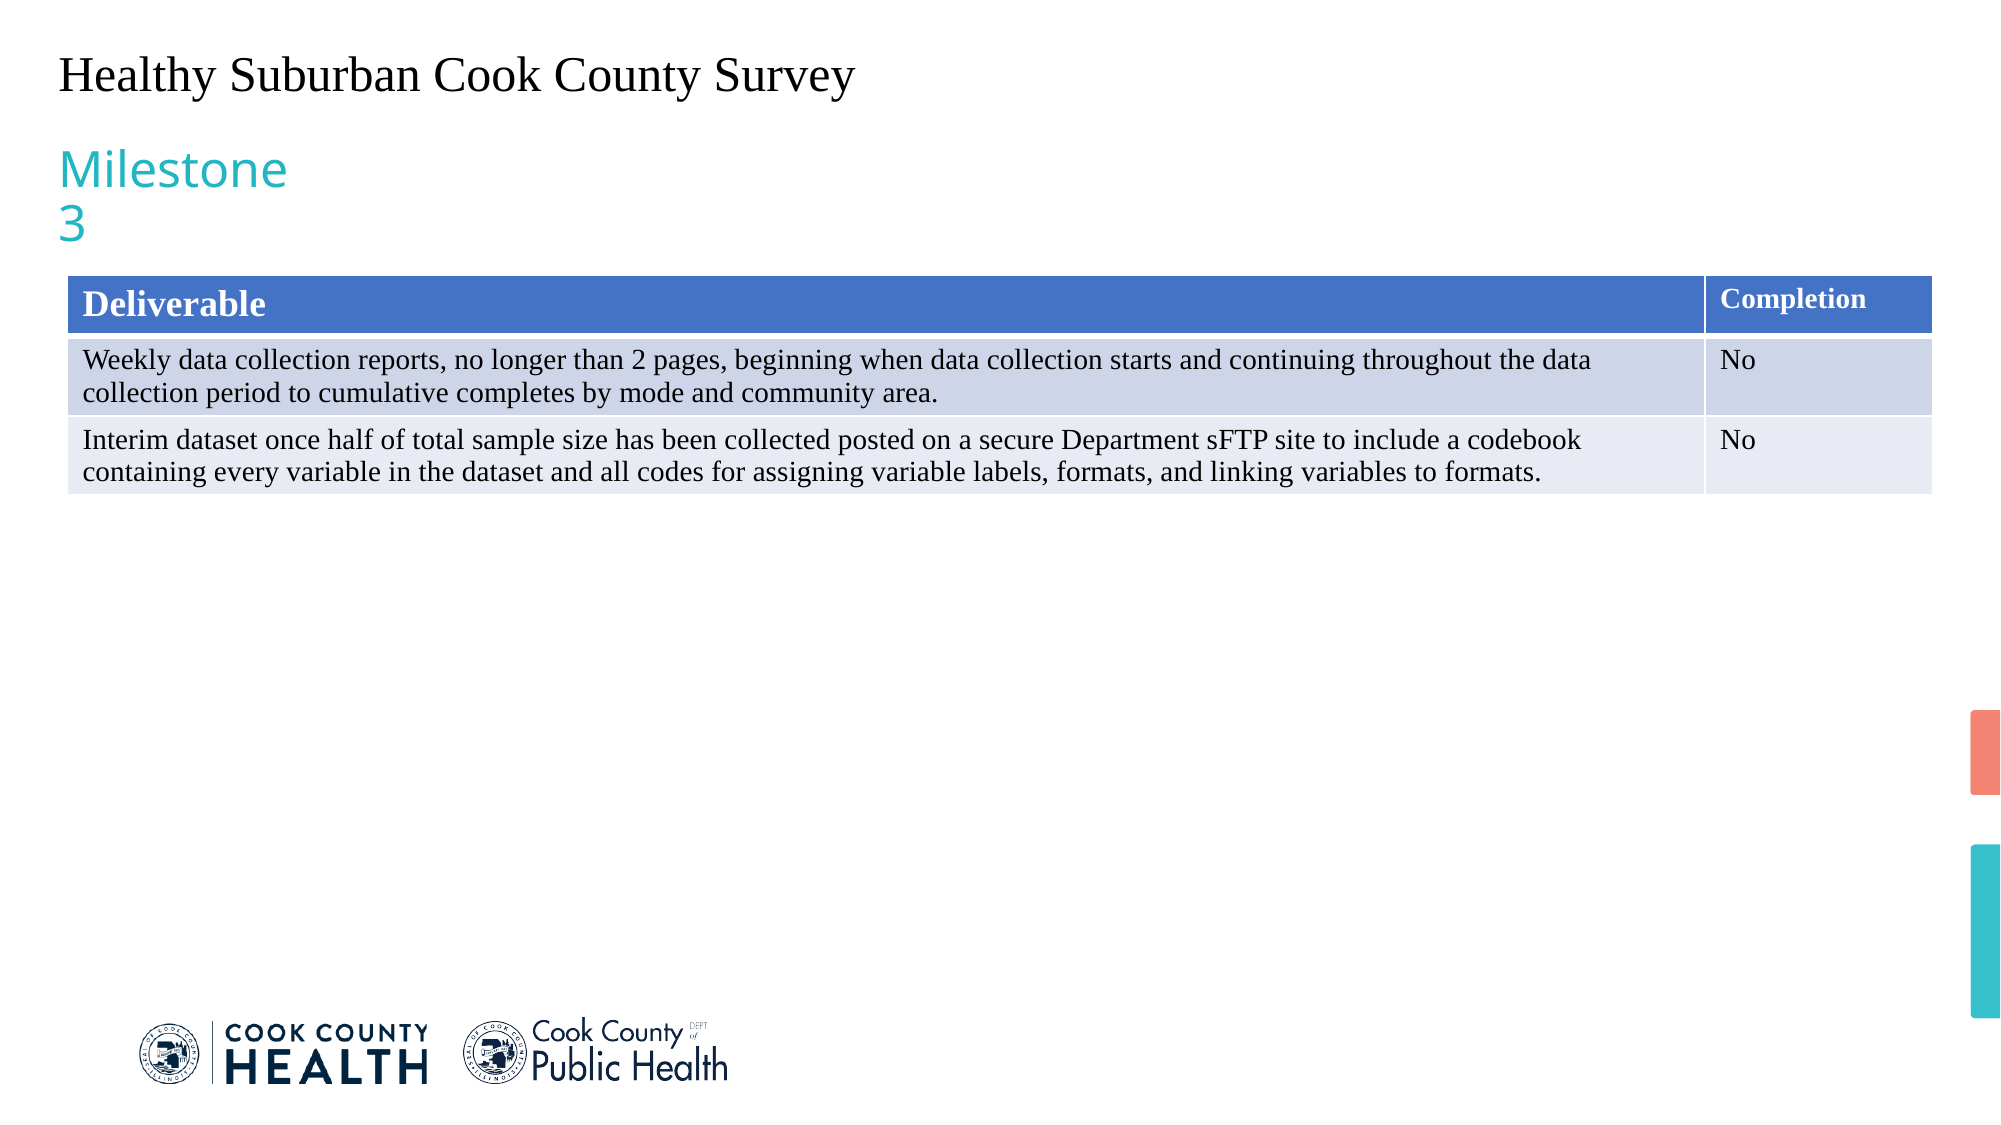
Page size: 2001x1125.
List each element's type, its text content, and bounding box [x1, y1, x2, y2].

title Healthy Suburban Cook County Survey [43, 40, 879, 110]
table_header Deliverable [68, 276, 1704, 333]
table_header Completion [1706, 276, 1932, 333]
list Milestone 3 [43, 136, 316, 207]
table_cell No [1706, 417, 1932, 494]
picture [463, 1017, 727, 1084]
table_cell Interim dataset once half of total sample size has been collected posted on a secure Department sFTP site to include a codebook containing every variable in the dataset and all codes for assigning variable labels, formats, and linking variables to formats. [68, 417, 1704, 494]
table_cell Weekly data collection reports, no longer than 2 pages, beginning when data collection starts and continuing throughout the data collection period to cumulative completes by mode and community area. [68, 339, 1704, 415]
picture [1777, 648, 2001, 1079]
table_cell No [1706, 339, 1932, 415]
